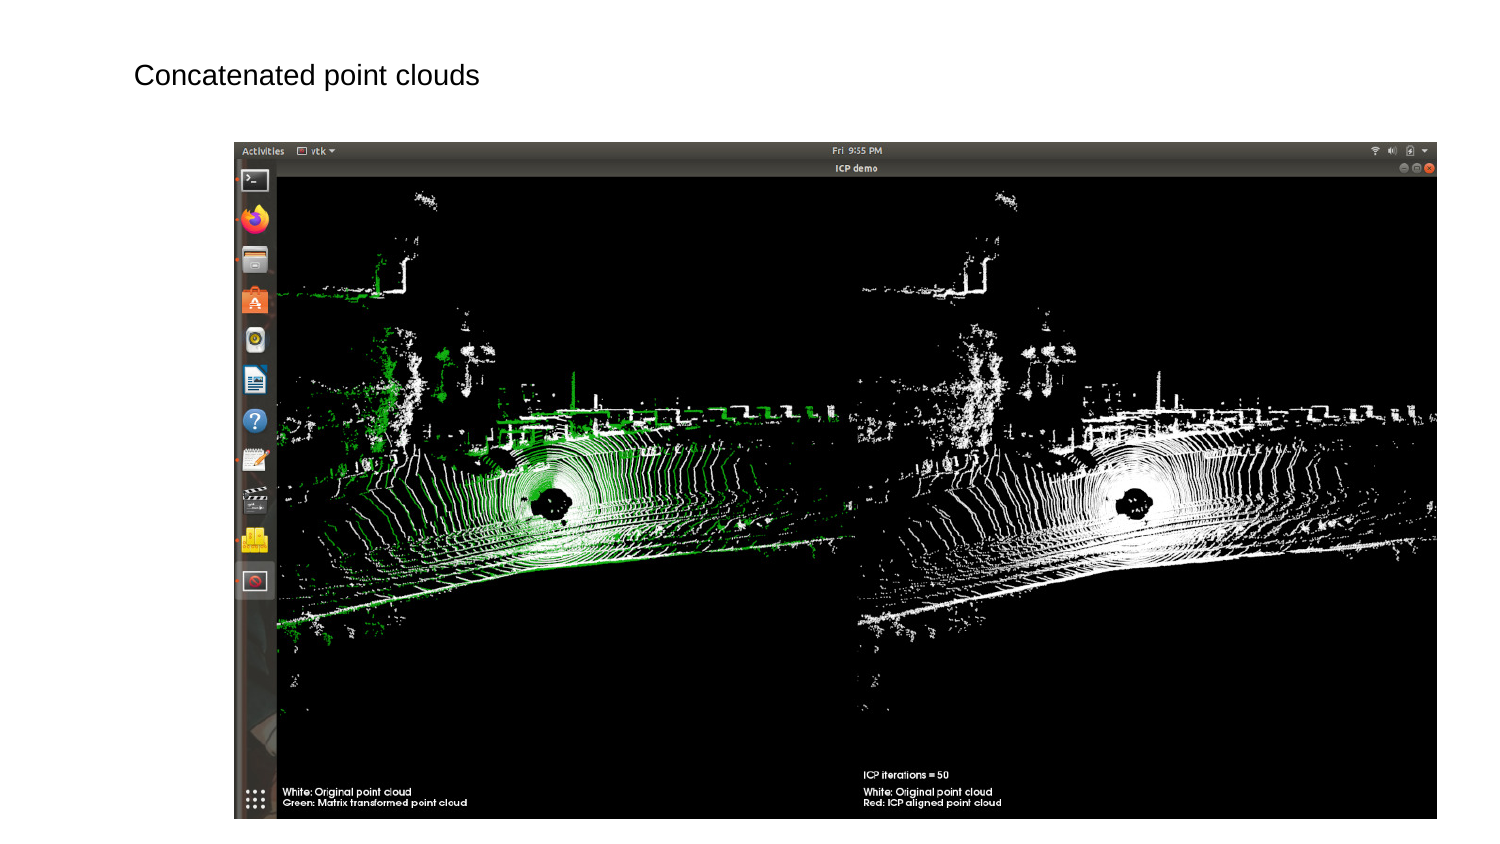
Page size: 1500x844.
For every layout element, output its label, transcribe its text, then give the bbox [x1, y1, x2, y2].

text_box Concatenated point clouds [118, 41, 1022, 113]
picture [233, 142, 1437, 819]
